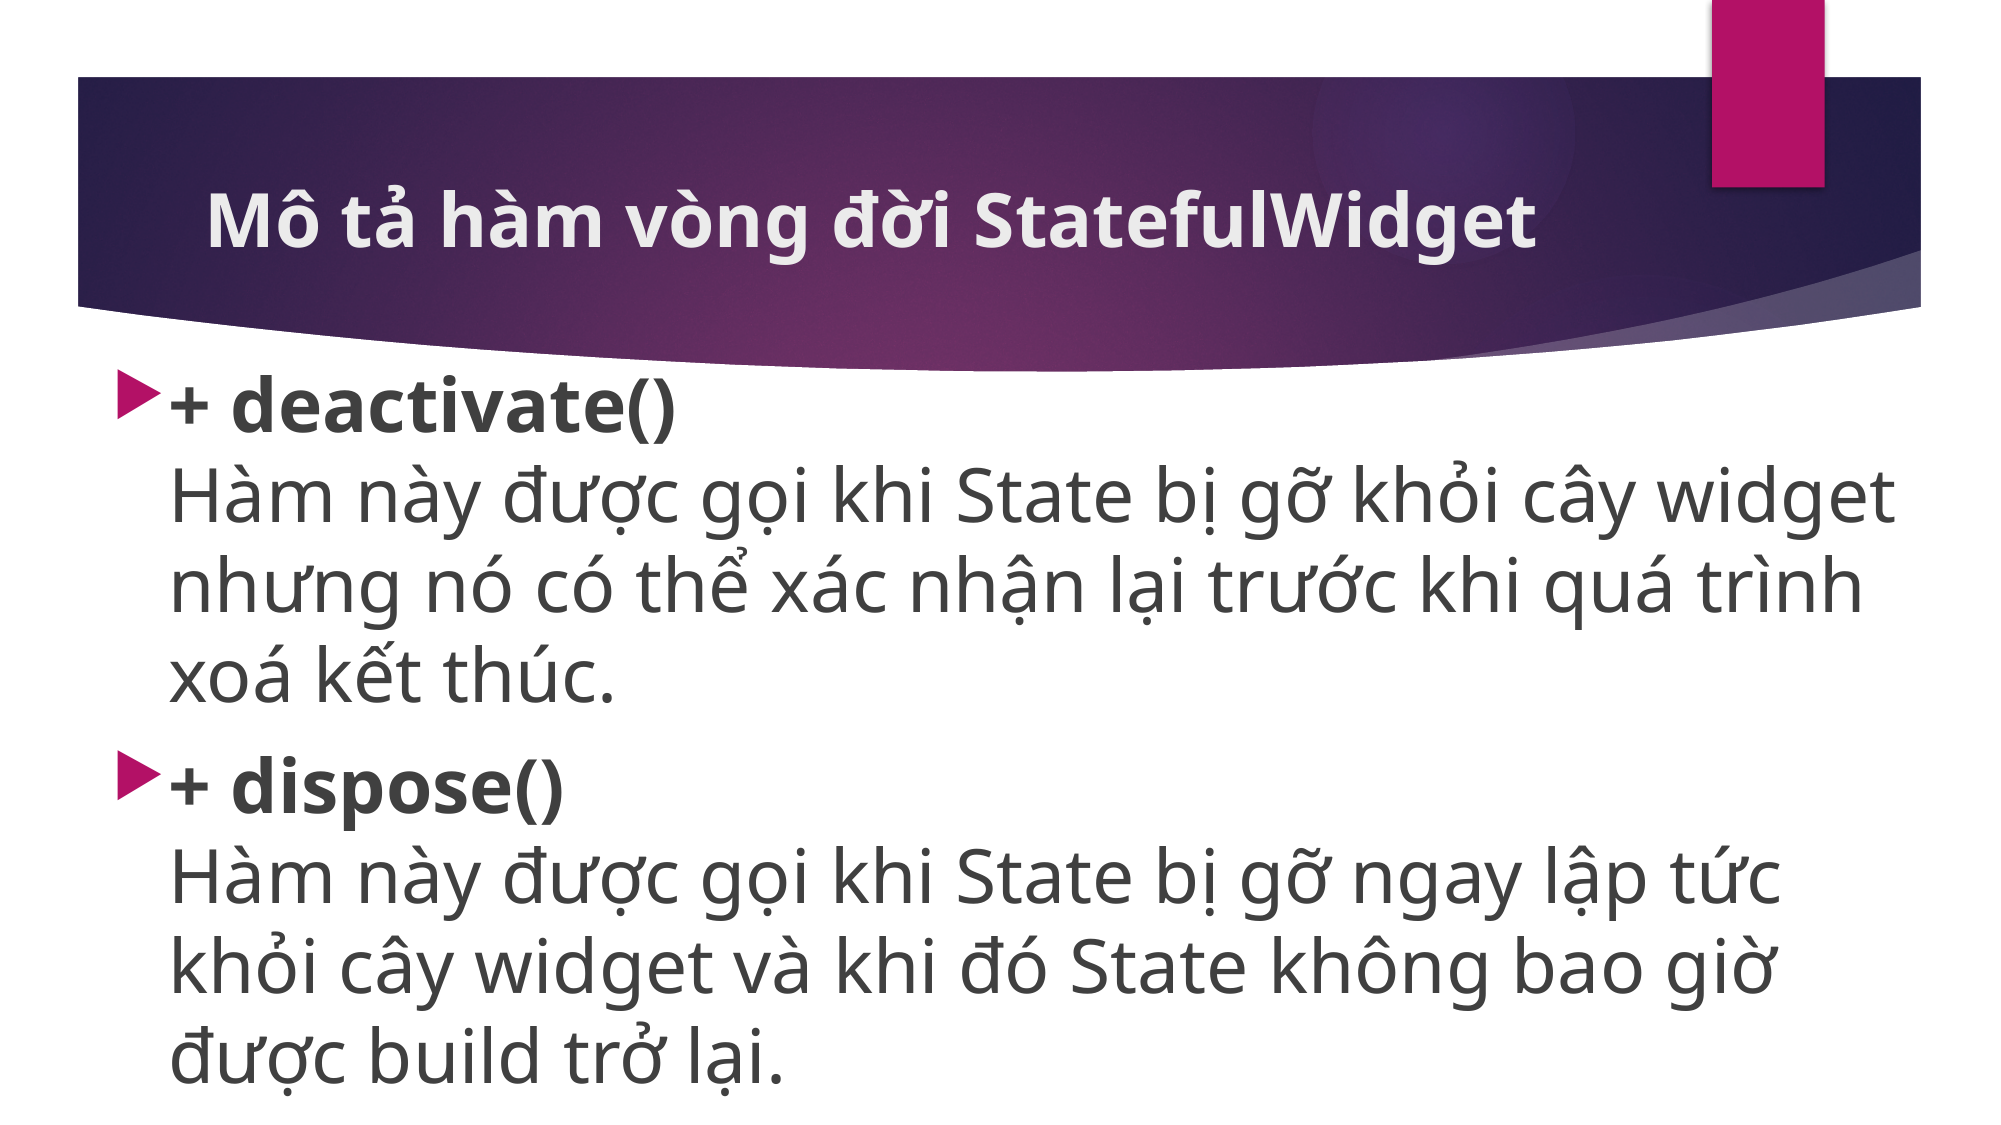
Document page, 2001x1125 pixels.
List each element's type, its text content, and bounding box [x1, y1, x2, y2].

list + deactivate() Hàm này được gọi khi State bị gỡ khỏi cây widget nhưng nó có thể xác nhận lại trước khi quá trình xoá kết thúc. + dispose() Hàm này được gọi khi State bị gỡ ngay lập tức khỏi cây widget và khi đó State không bao giờ được build trở lại. [97, 350, 1923, 1084]
title Mô tả hàm vòng đời StatefulWidget [189, 159, 1627, 276]
